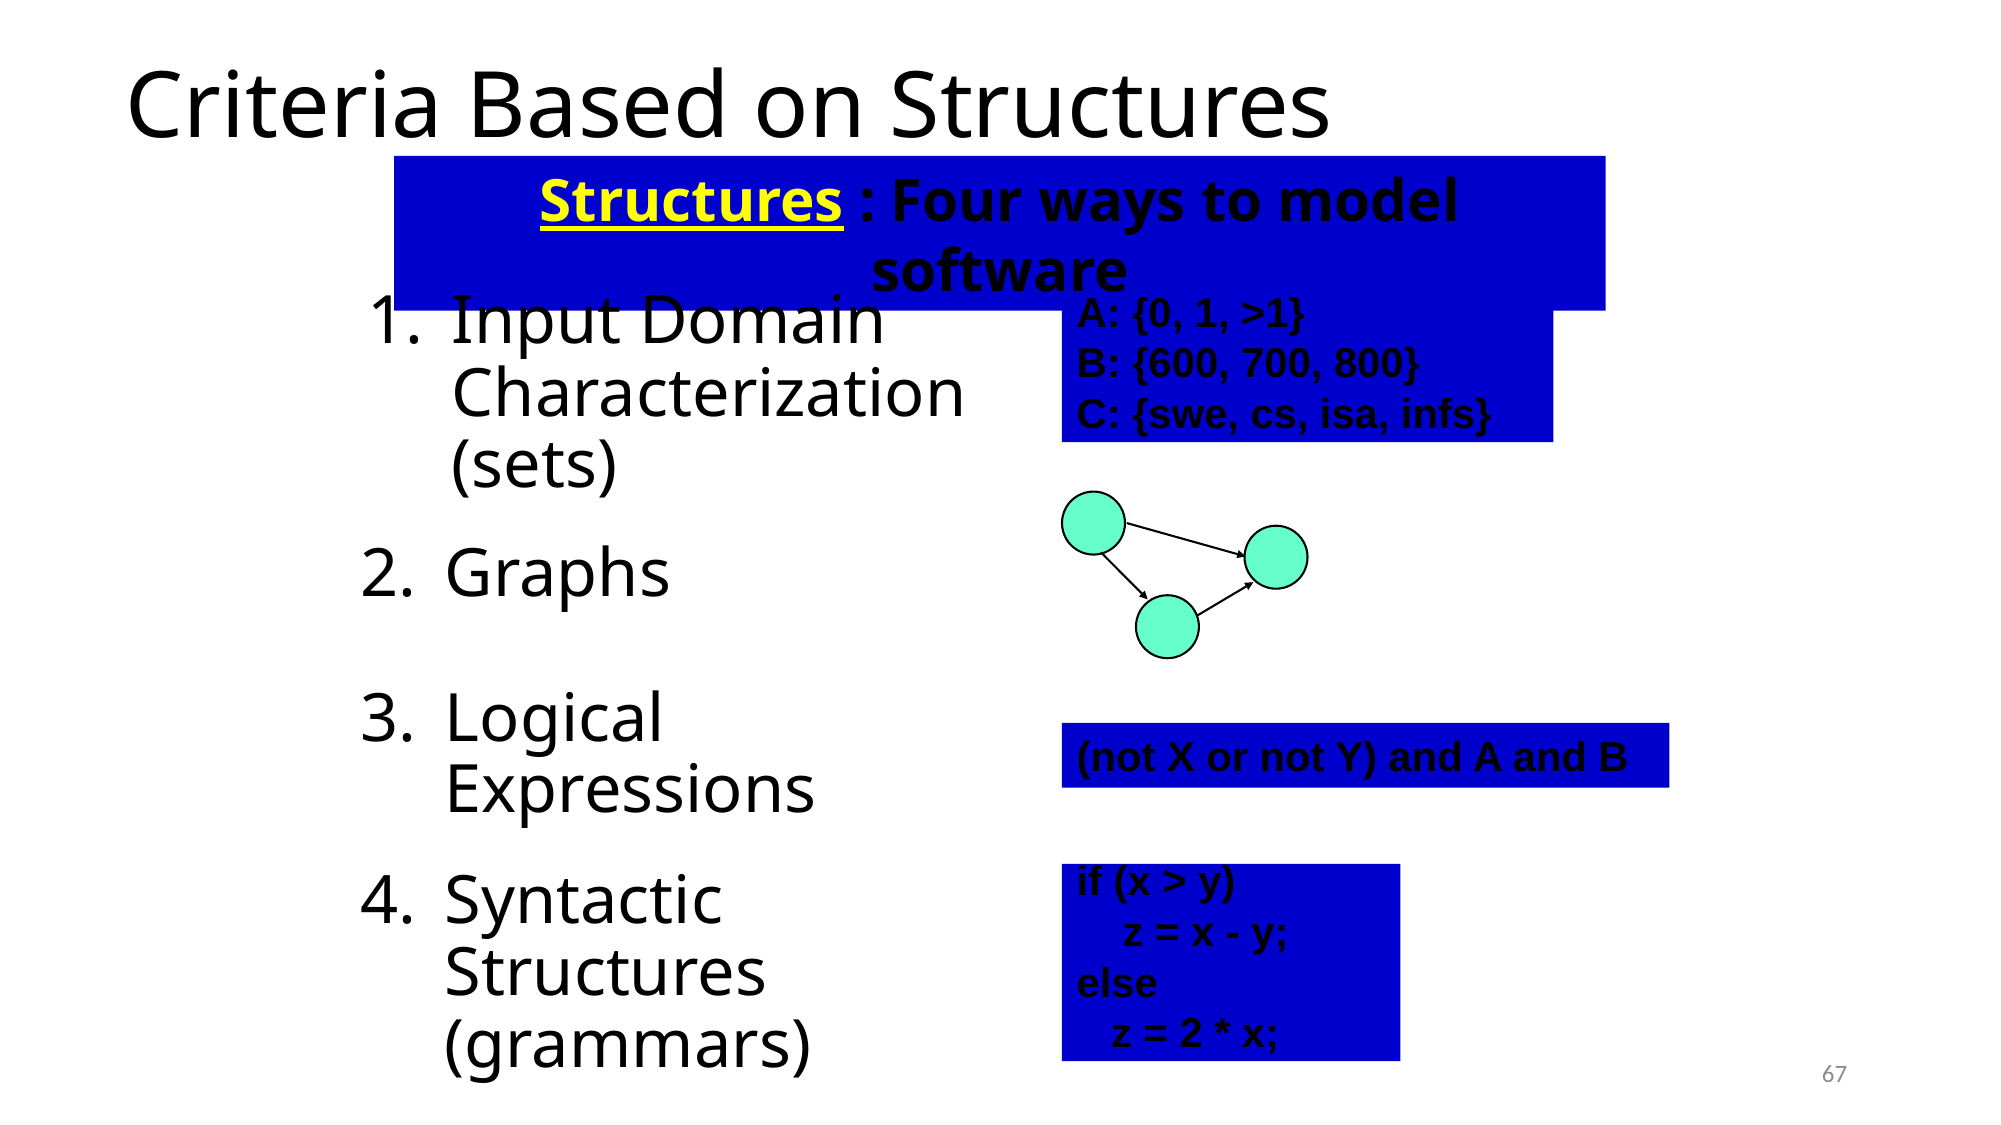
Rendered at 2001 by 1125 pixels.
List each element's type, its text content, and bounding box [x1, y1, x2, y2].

slide_number 67 [1412, 1042, 1863, 1103]
text_box Logical Expressions [345, 694, 1005, 817]
text_box A: {0, 1, >1} B: {600, 700, 800} C: {swe, cs, isa, infs} [1061, 295, 1554, 443]
text_box Structures : Four ways to model software [394, 155, 1606, 311]
title Criteria Based on Structures [110, 0, 1836, 217]
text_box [1061, 491, 1308, 659]
text_box Input Domain Characterization (sets) [352, 284, 1012, 504]
text_box (not X or not Y) and A and B [1061, 722, 1670, 788]
text_box if (x > y) z = x - y; else z = 2 * x; [1061, 863, 1401, 1062]
text_box Graphs [345, 527, 1005, 623]
text_box Syntactic Structures (grammars) [345, 886, 1005, 1062]
